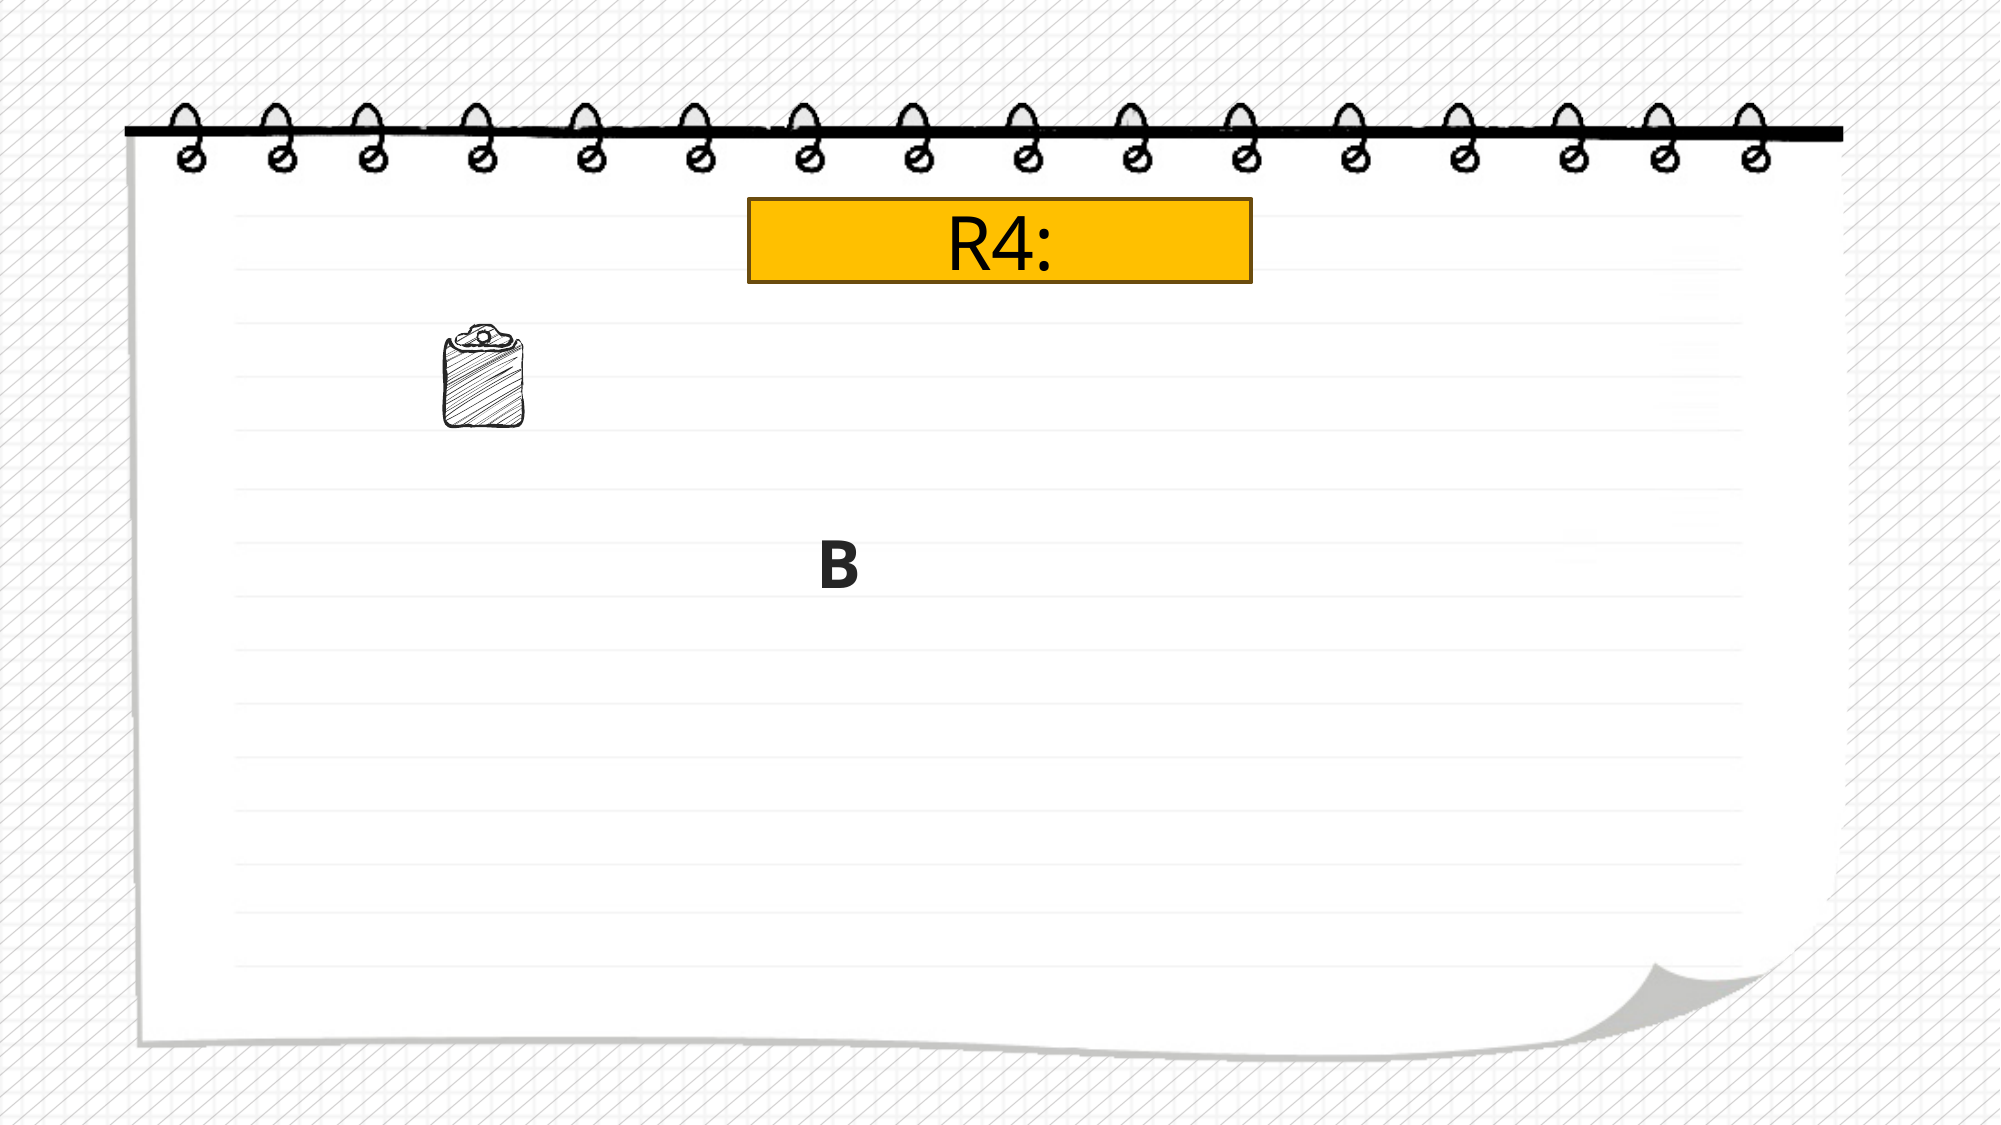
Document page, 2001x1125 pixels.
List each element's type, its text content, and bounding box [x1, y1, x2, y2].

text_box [440, 323, 528, 429]
text_box R4: [748, 199, 1252, 283]
picture [0, 0, 2000, 1125]
text_box B [270, 514, 1408, 610]
